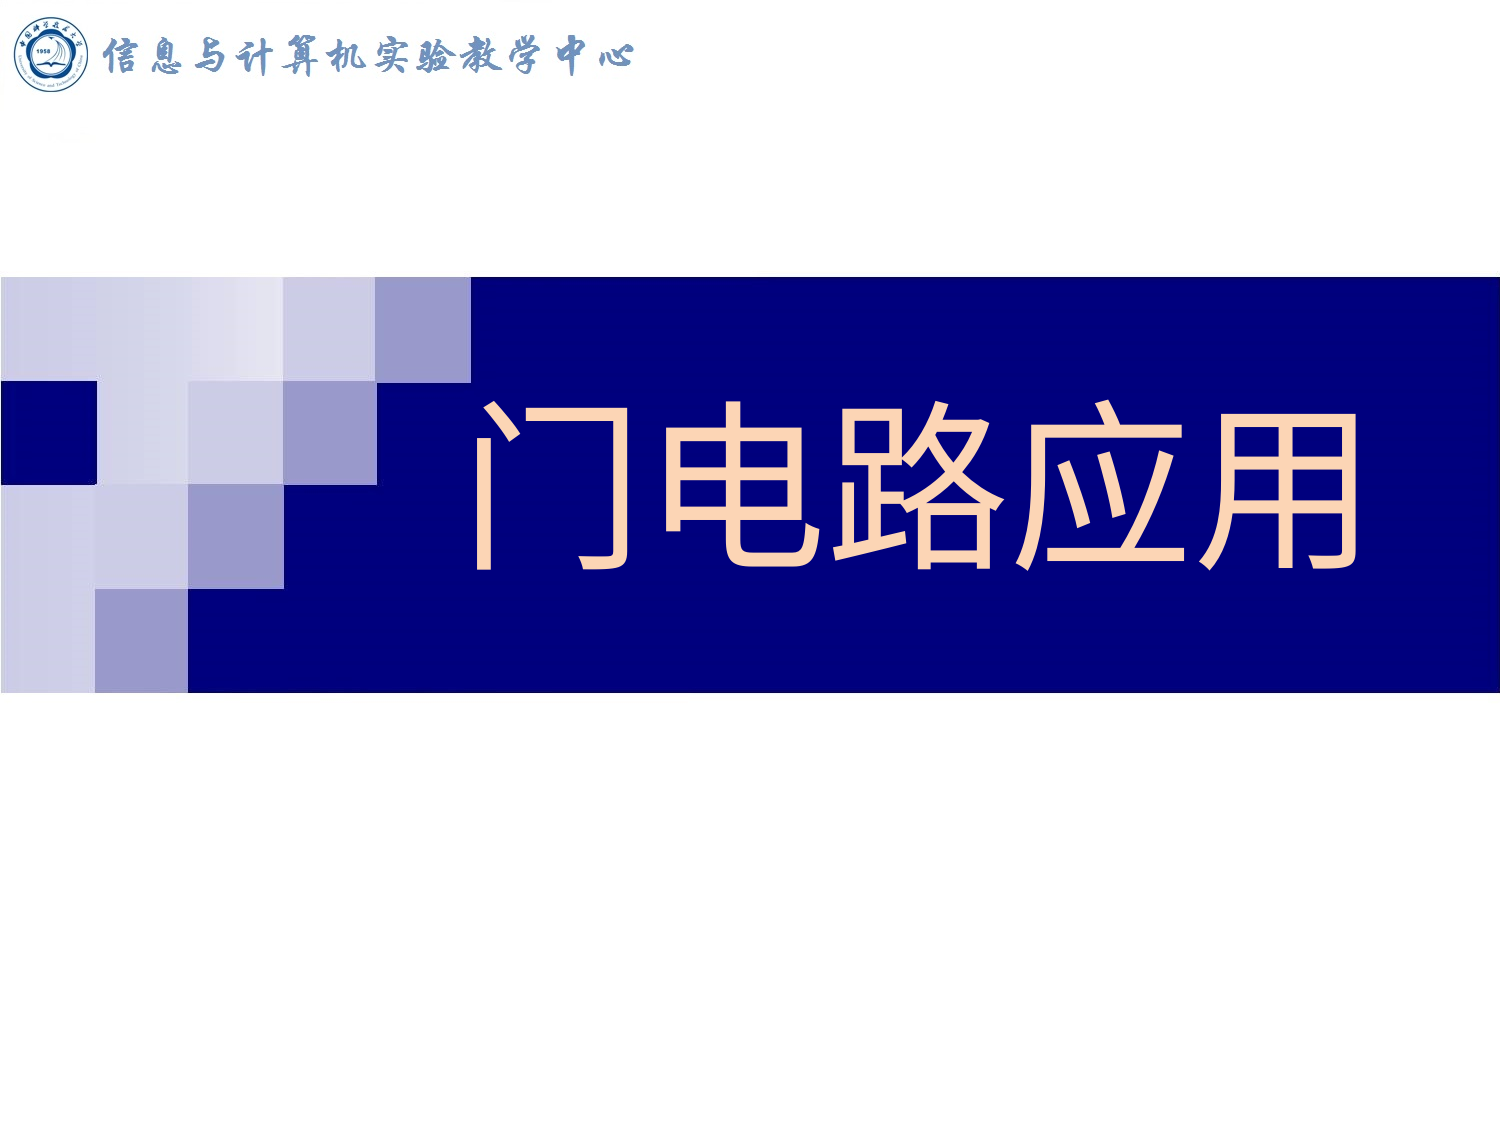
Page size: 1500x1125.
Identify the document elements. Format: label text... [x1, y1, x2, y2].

picture [0, 0, 1500, 1125]
title 门电路应用 [402, 361, 1436, 603]
